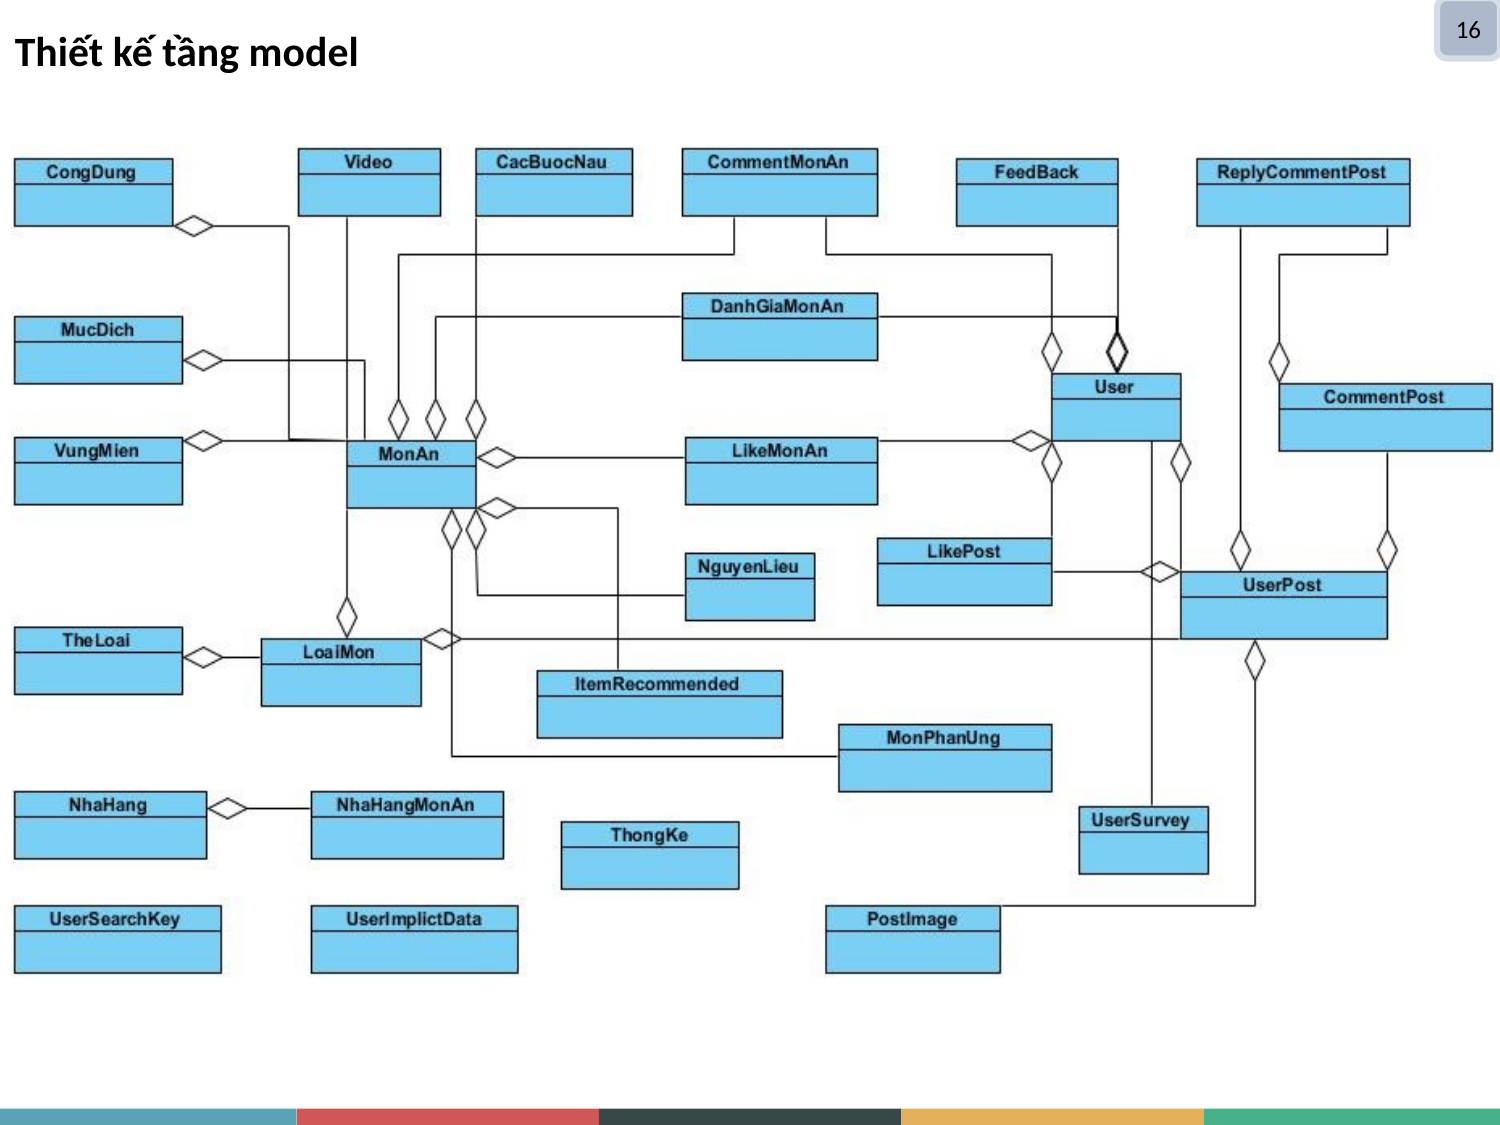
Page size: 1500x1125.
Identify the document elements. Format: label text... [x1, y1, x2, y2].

text_box [0, 1108, 297, 1125]
picture [11, 145, 1500, 991]
text_box [297, 1108, 598, 1125]
text_box [1203, 1108, 1500, 1125]
text_box [598, 1108, 900, 1125]
text_box 16 [1436, 0, 1500, 60]
text_box Thiết kế tầng model [0, 16, 401, 82]
text_box [900, 1108, 1203, 1125]
